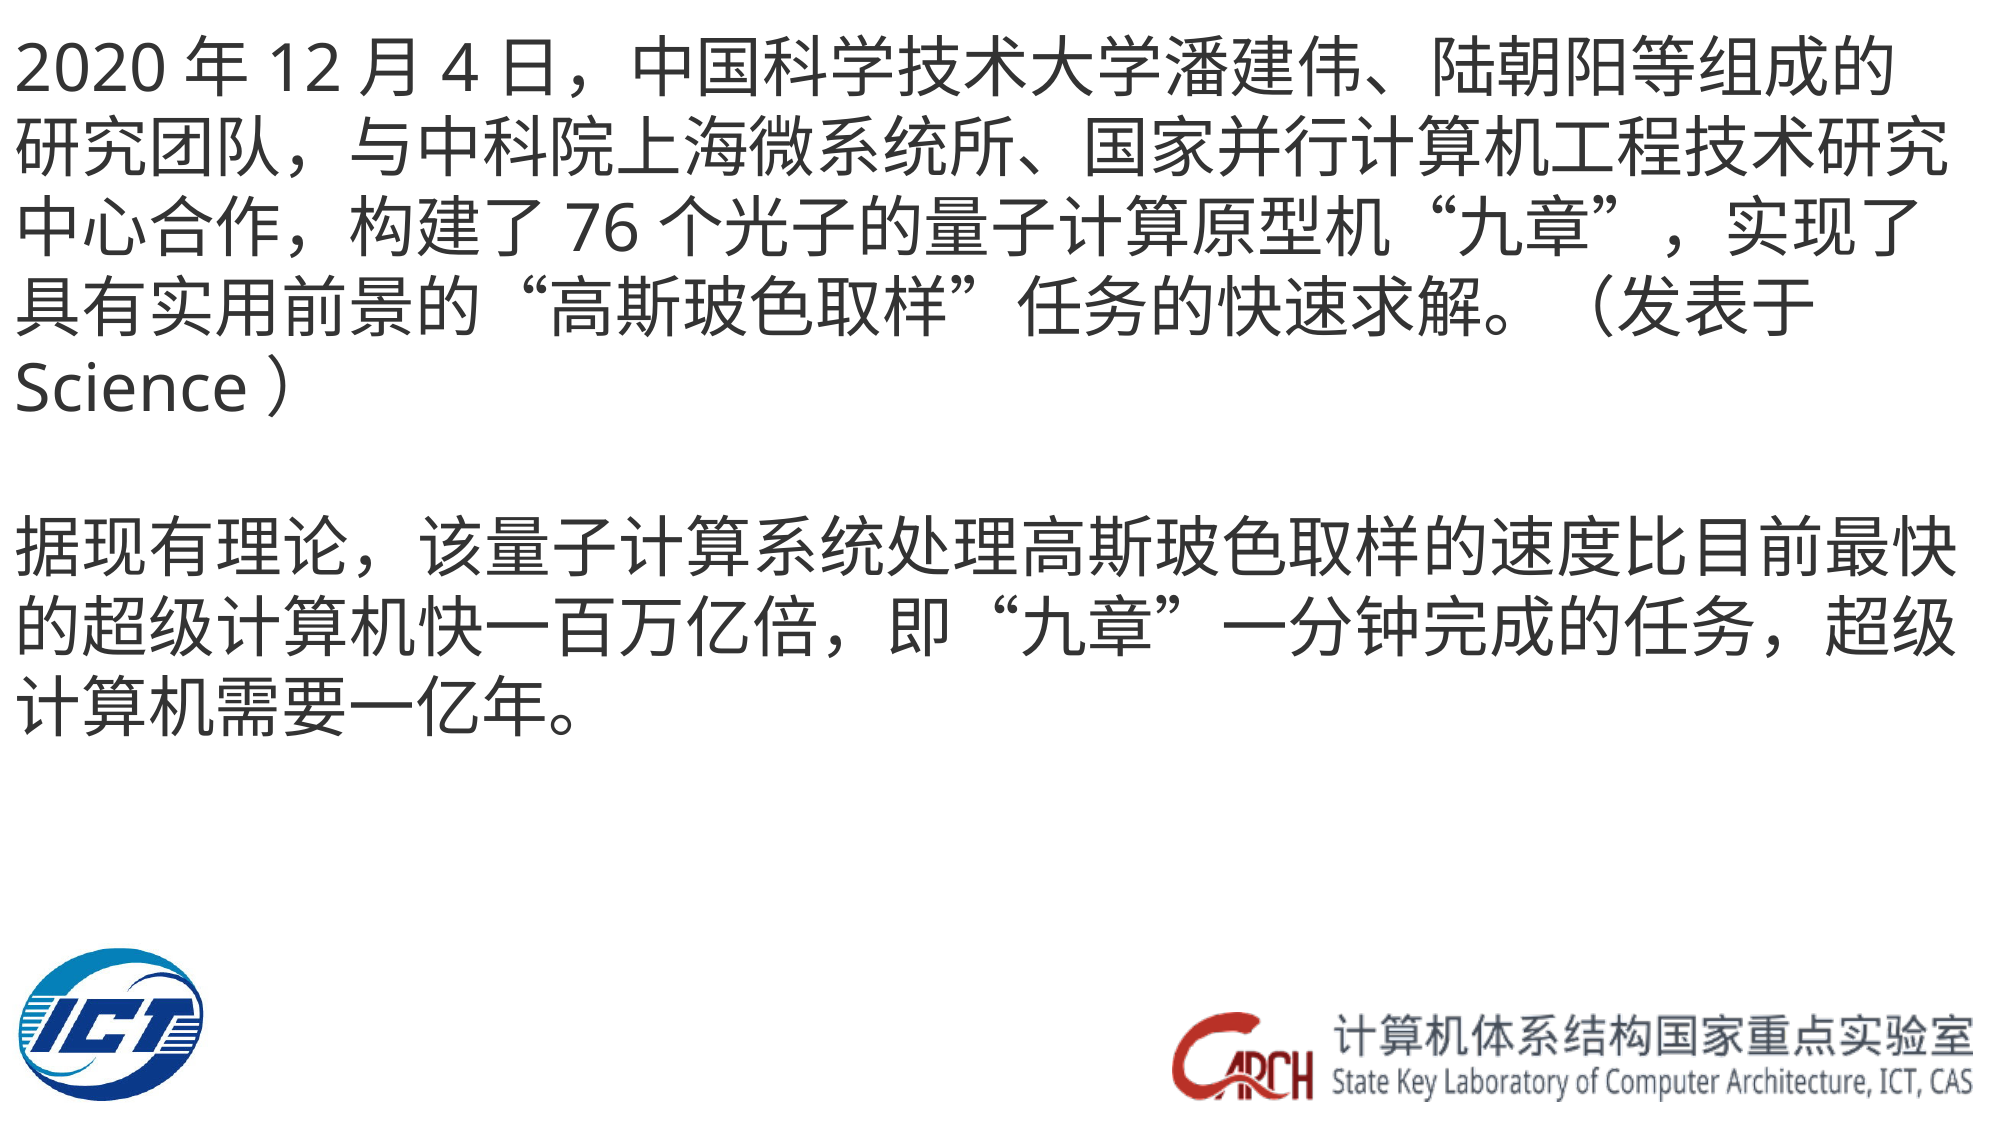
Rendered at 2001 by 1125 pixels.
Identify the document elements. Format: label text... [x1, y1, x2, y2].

picture [1172, 1012, 1973, 1102]
text_box 2020年12月4日，中国科学技术大学潘建伟、陆朝阳等组成的研究团队，与中科院上海微系统所、国家并行计算机工程技术研究中心合作，构建了76个光子的量子计算原型机“九章”，实现了具有实用前景的“高斯玻色取样”任务的快速求解。（发表于 Science） 据现有理论，该量子计算系统处理高斯玻色取样的速度比目前最快的超级计算机快一百万亿倍，即“九章”一分钟完成的任务，超级计算机需要一亿年。 [0, 17, 1973, 752]
picture [0, 900, 228, 1125]
